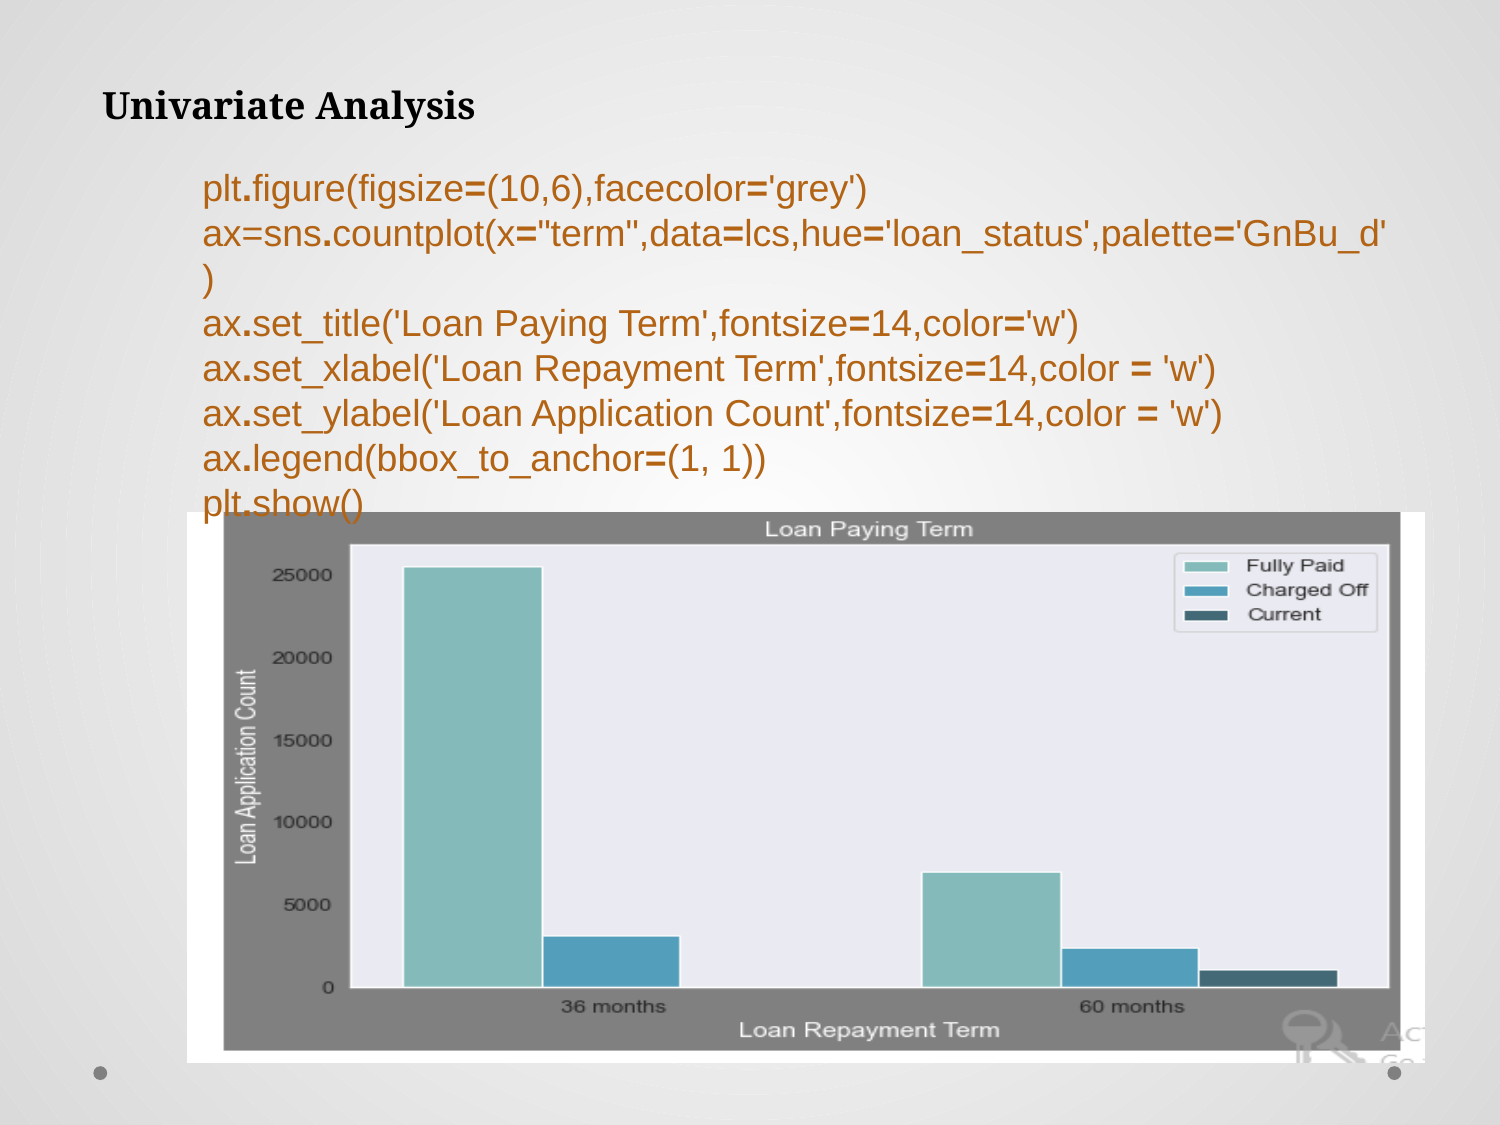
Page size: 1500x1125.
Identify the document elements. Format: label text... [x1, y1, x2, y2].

text_box plt.figure(figsize=(10,6),facecolor='grey') ax=sns.countplot(x="term",data=lcs,hue='loan_status',palette='GnBu_d') ax.set_title('Loan Paying Term',fontsize=14,color='w') ax.set_xlabel('Loan Repayment Term',fontsize=14,color = 'w') ax.set_ylabel('Loan Application Count',fontsize=14,color = 'w') ax.legend(bbox_to_anchor=(1, 1)) plt.show() [187, 156, 1413, 511]
text_box Univariate Analysis [87, 74, 1488, 135]
picture [187, 512, 1426, 1063]
